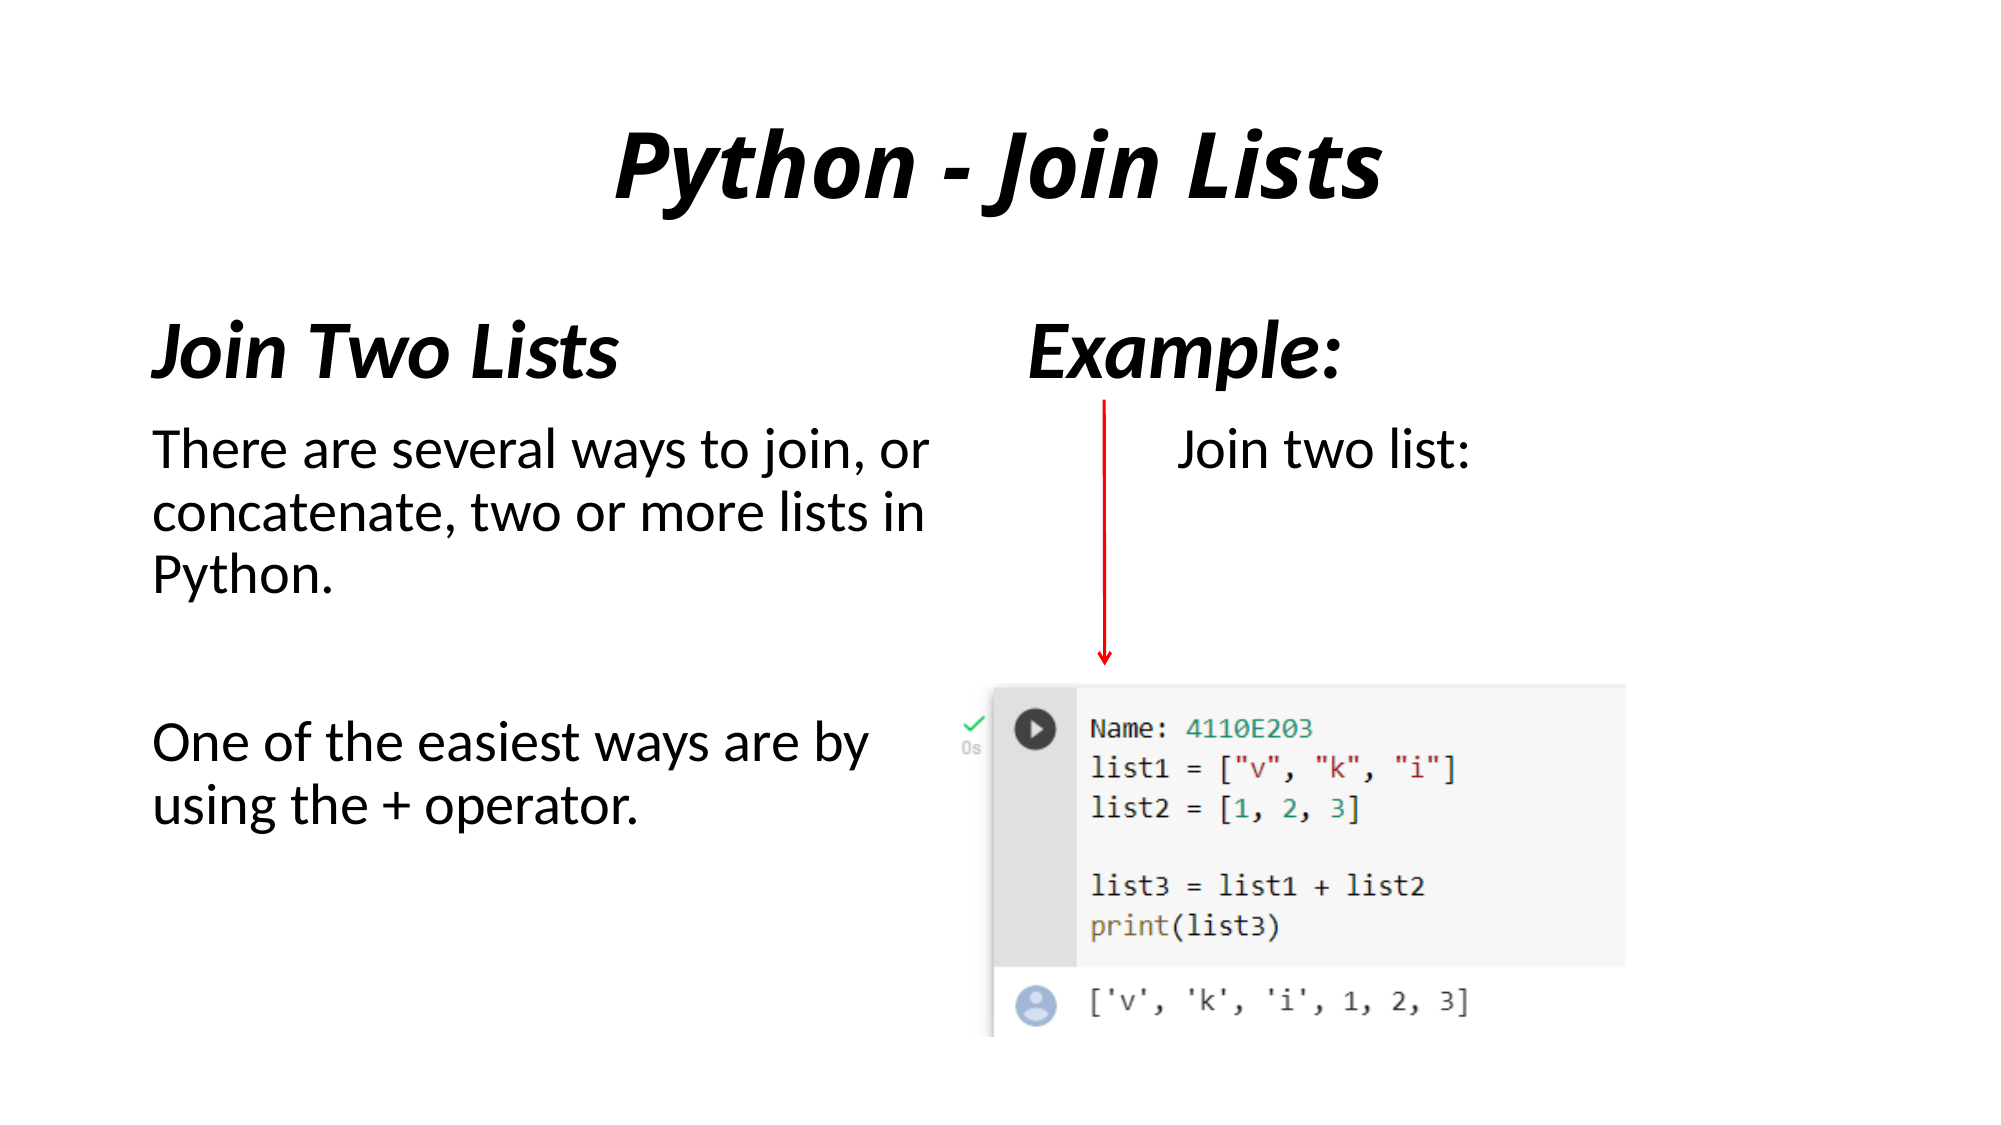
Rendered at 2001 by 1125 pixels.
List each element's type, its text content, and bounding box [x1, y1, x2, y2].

title Python - Join Lists [137, 59, 1863, 278]
list Join Two Lists There are several ways to join, or concatenate, two or more lists in Python. One of the easiest ways are by using the + operator. [137, 299, 988, 1014]
picture [961, 683, 1626, 1037]
list Example: Join two list: [1012, 299, 1863, 523]
